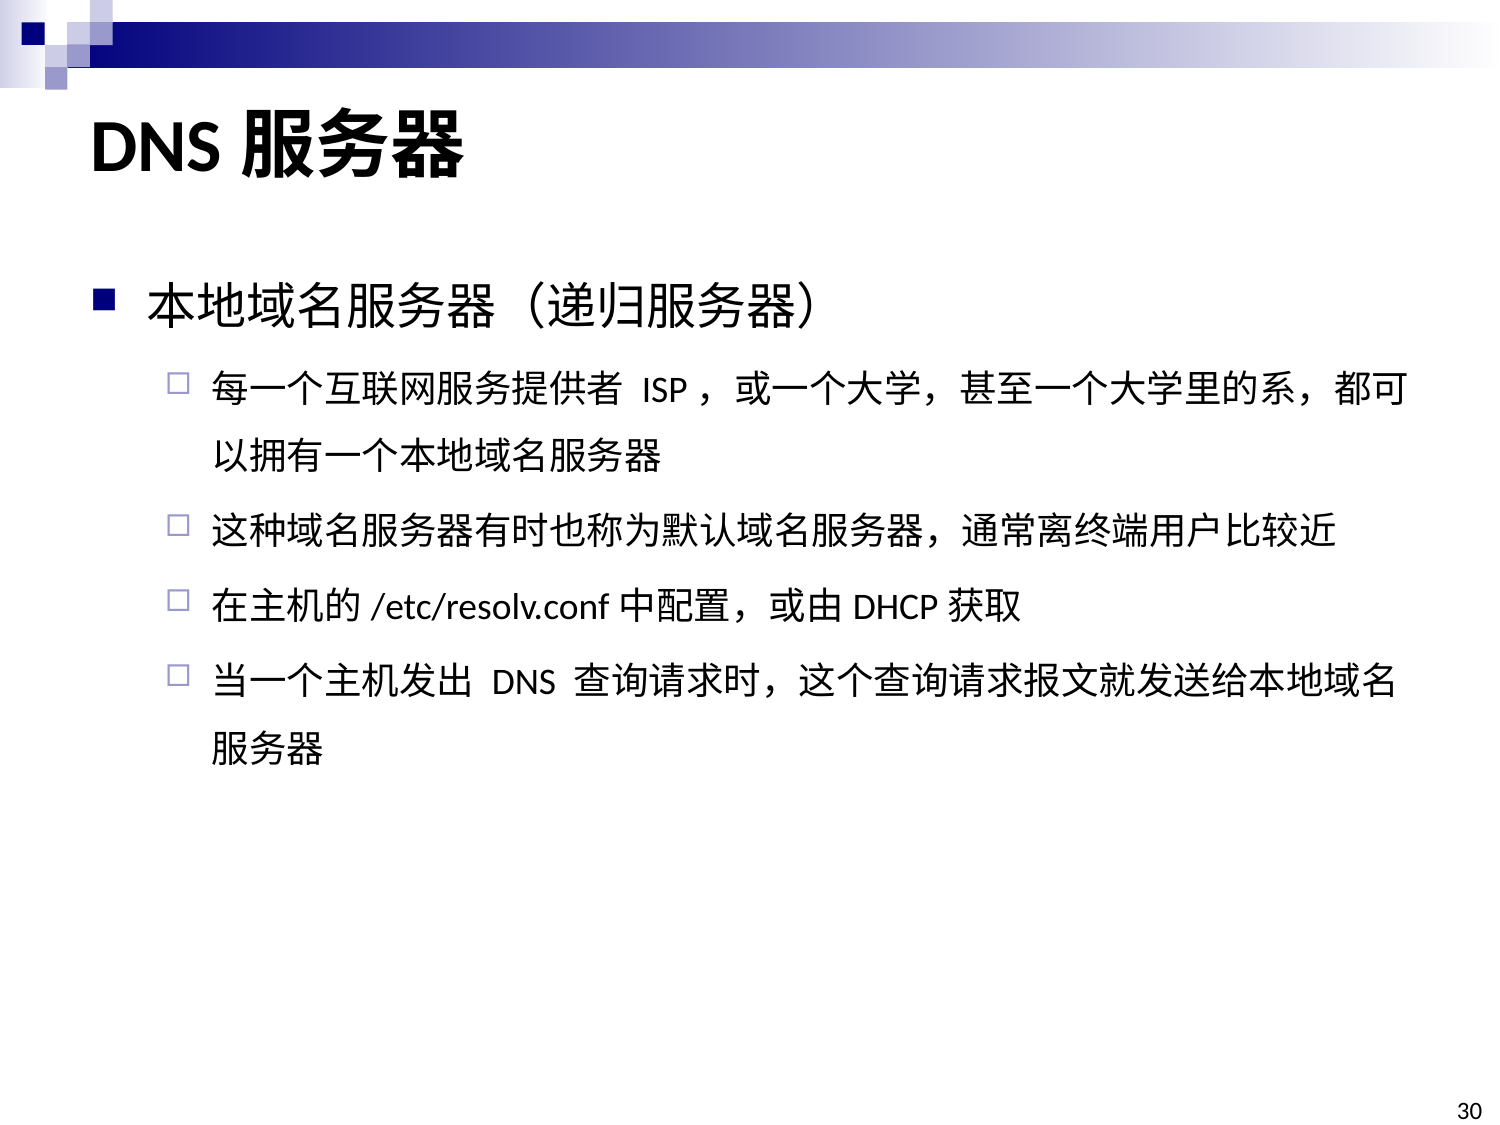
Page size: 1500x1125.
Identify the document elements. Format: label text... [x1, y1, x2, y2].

list 本地域名服务器（递归服务器） 每一个互联网服务提供者 ISP，或一个大学，甚至一个大学里的系，都可以拥有一个本地域名服务器 这种域名服务器有时也称为默认域名服务器，通常离终端用户比较近 在主机的/etc/resolv.conf中配置，或由DHCP获取 当一个主机发出 DNS 查询请求时，这个查询请求报文就发送给本地域名服务器 [75, 237, 1425, 1012]
title DNS服务器 [75, 75, 1425, 209]
slide_number 30 [1448, 1100, 1483, 1125]
